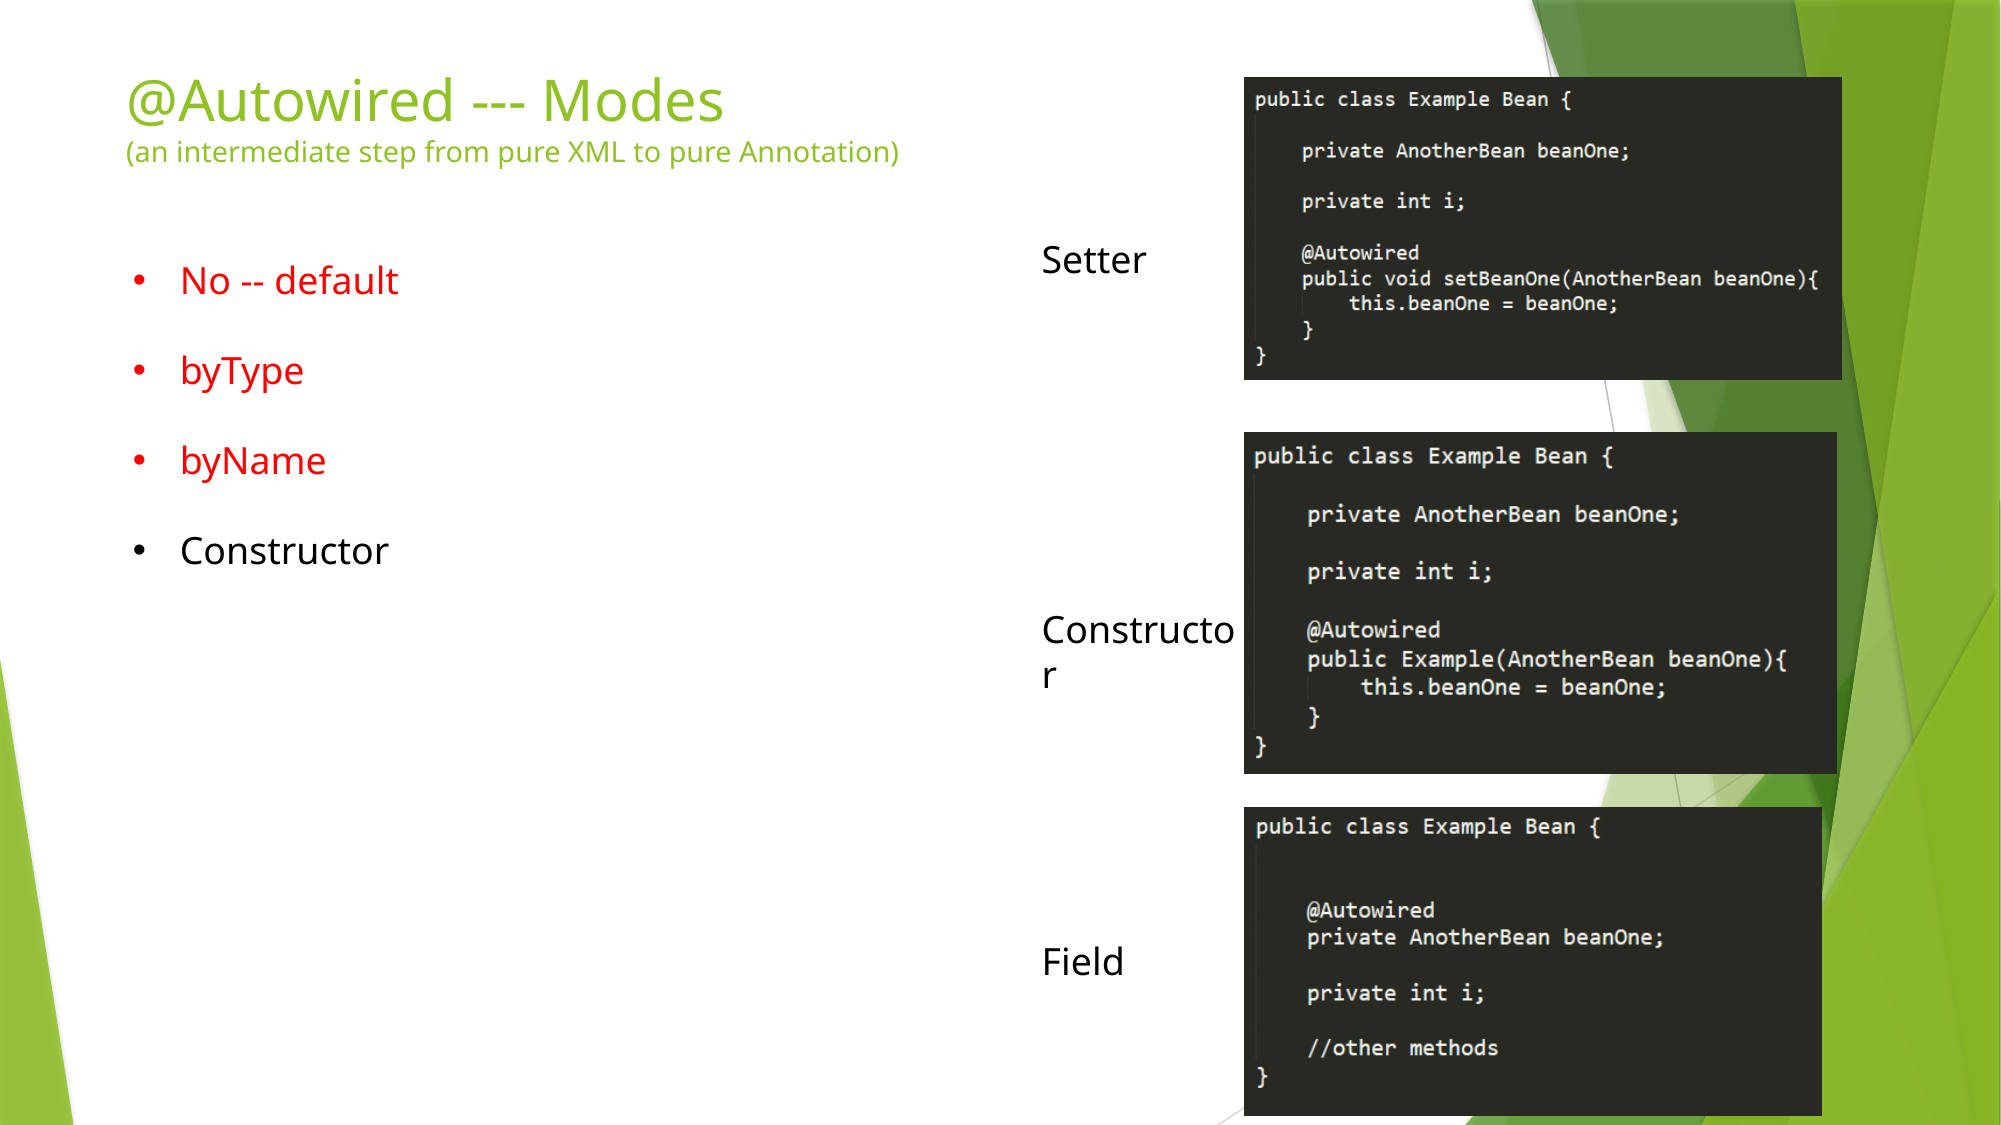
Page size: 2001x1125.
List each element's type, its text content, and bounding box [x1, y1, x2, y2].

title @Autowired --- Modes (an intermediate step from pure XML to pure Annotation) [111, 56, 1522, 176]
picture [1243, 432, 1837, 775]
text_box Field [1026, 931, 1197, 991]
text_box No -- default byType byName Constructor [118, 249, 950, 580]
picture [1243, 806, 1822, 1117]
text_box Setter [1026, 229, 1197, 289]
picture [1243, 77, 1842, 380]
text_box Constructor [1026, 599, 1238, 704]
